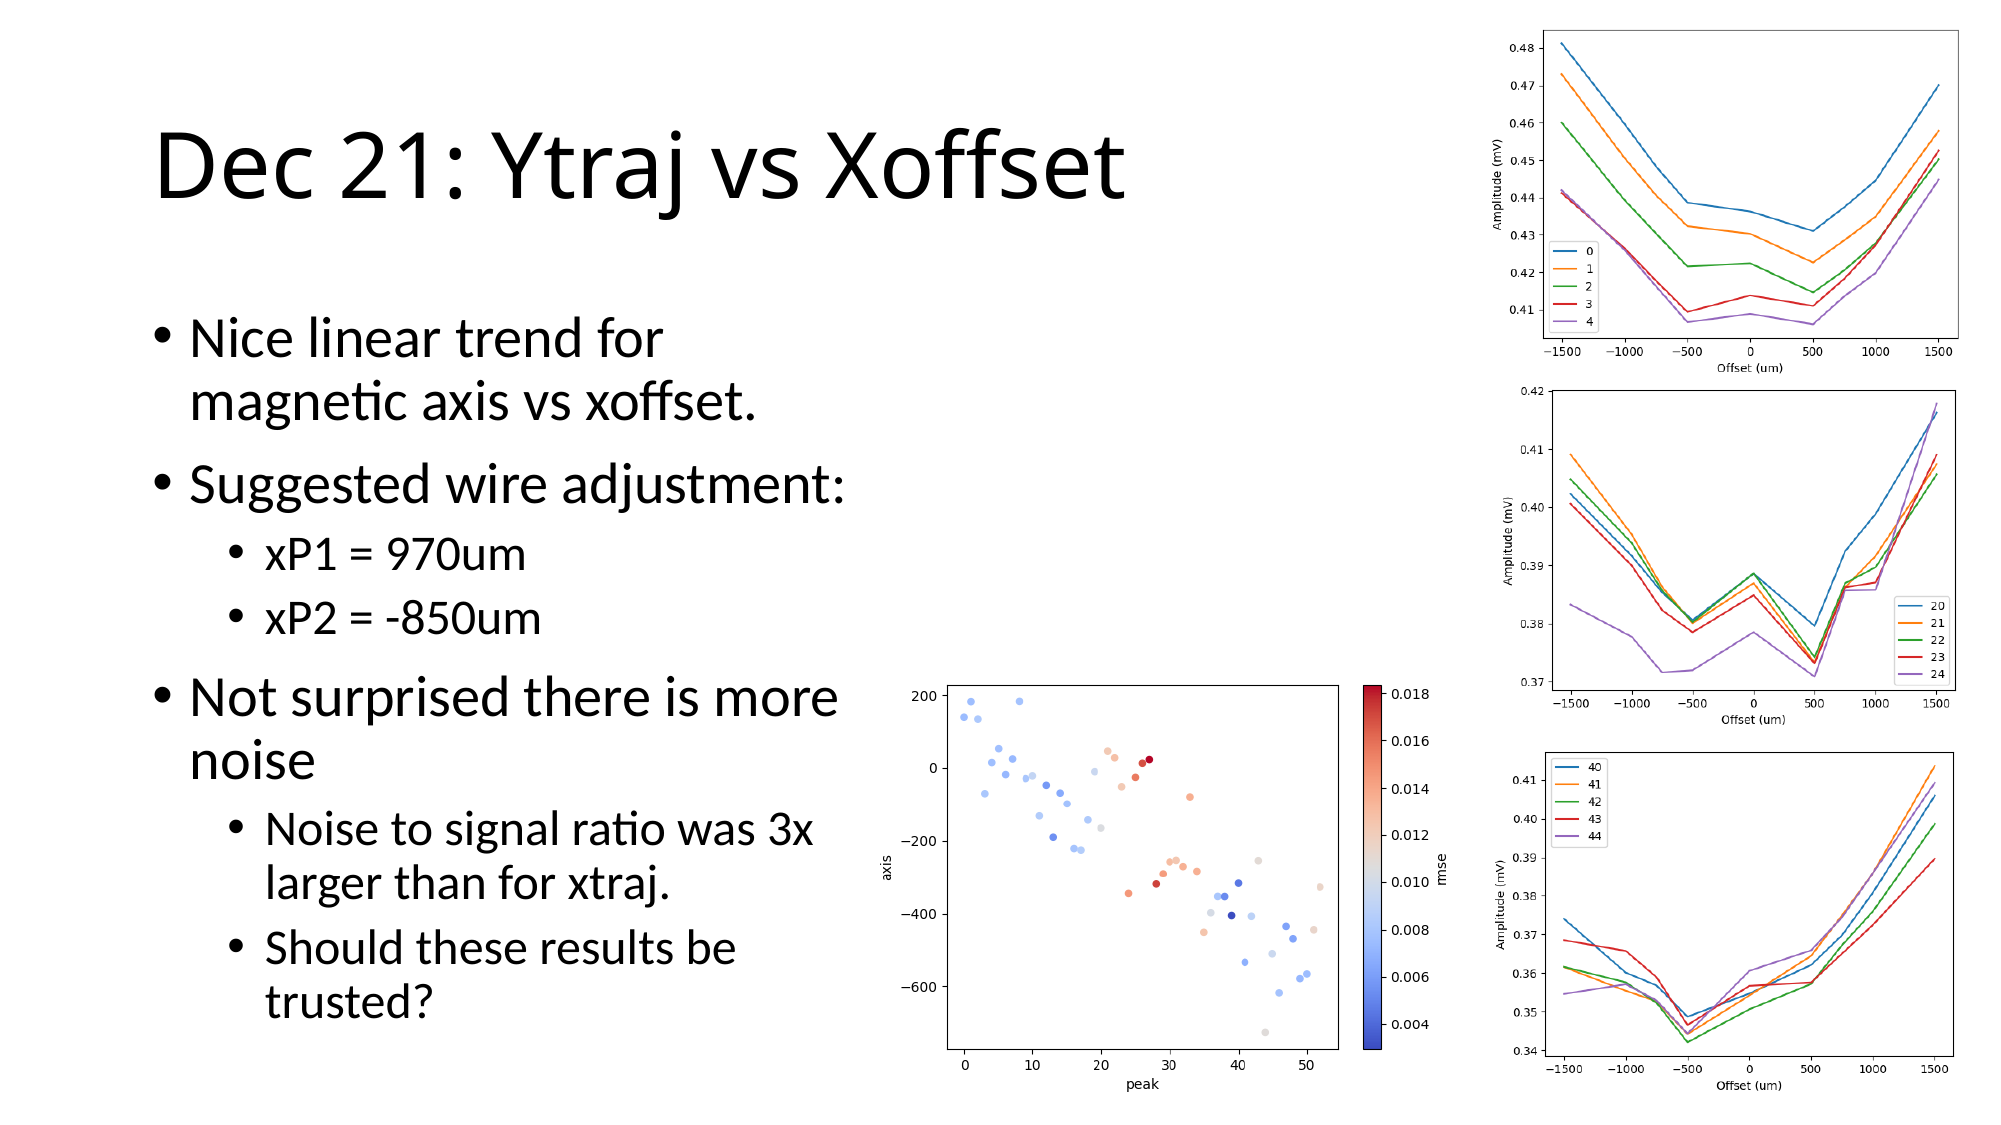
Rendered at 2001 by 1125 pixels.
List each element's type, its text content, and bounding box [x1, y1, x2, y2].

list Nice linear trend for magnetic axis vs xoffset. Suggested wire adjustment: xP1 = 970um xP2 = -850um Not surprised there is more noise Noise to signal ratio was 3x larger than for xtraj. Should these results be trusted? [137, 299, 878, 1069]
picture [877, 659, 1465, 1095]
title Dec 21: Ytraj vs Xoffset [137, 59, 1478, 278]
picture [1478, 15, 1984, 729]
picture [1489, 742, 1976, 1095]
